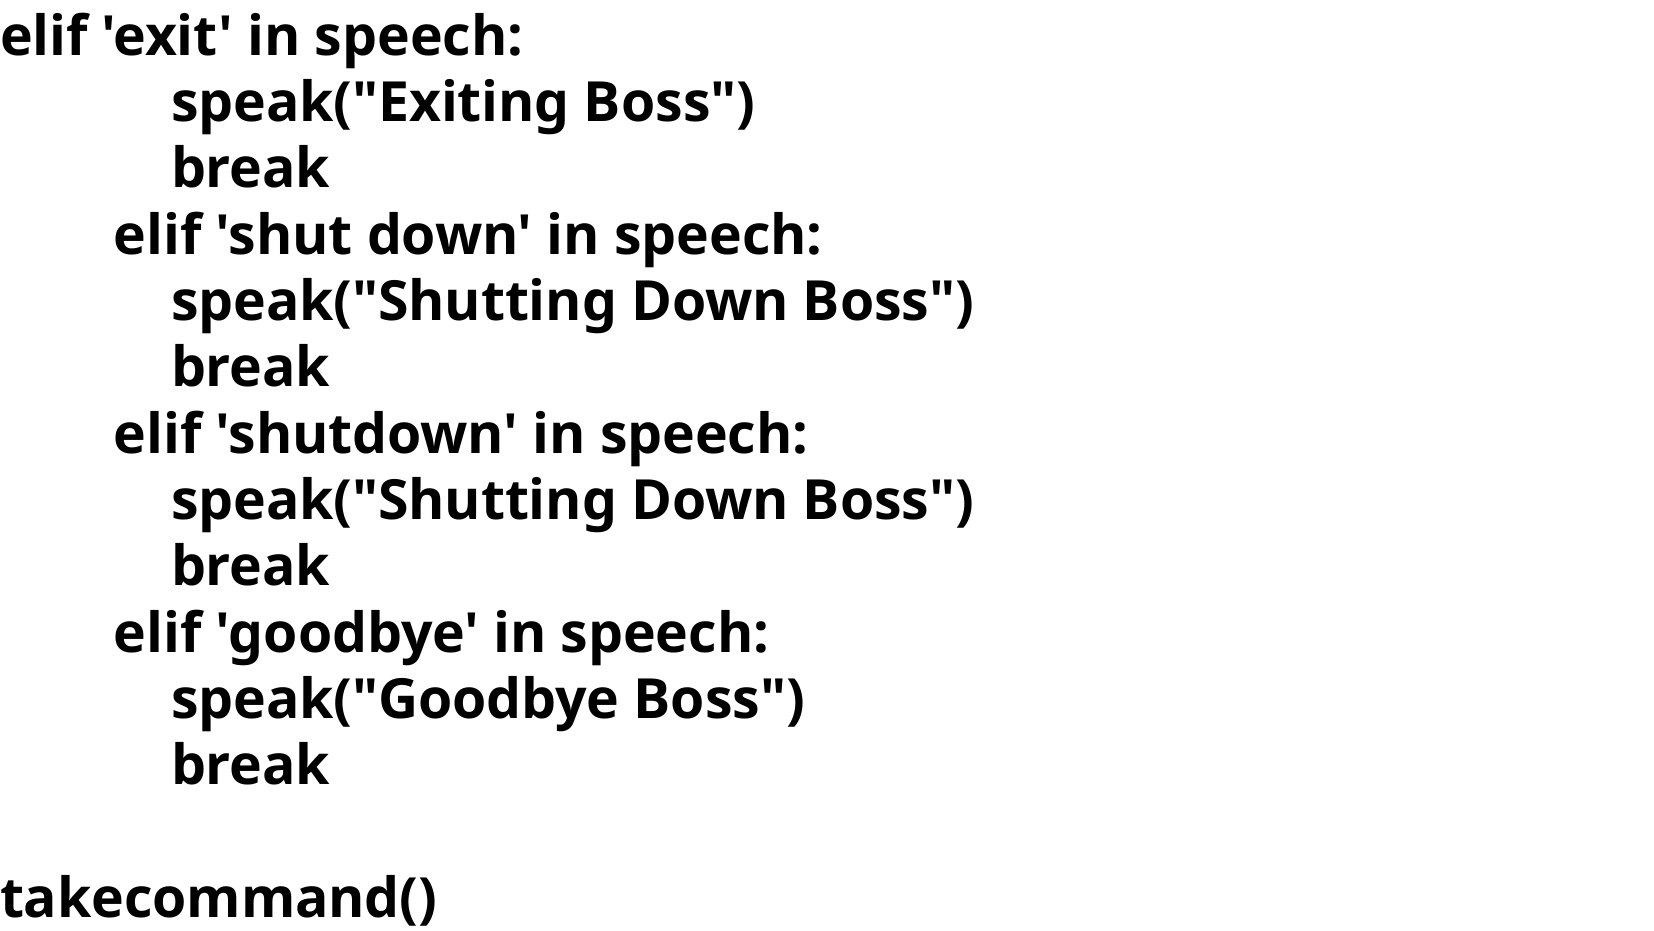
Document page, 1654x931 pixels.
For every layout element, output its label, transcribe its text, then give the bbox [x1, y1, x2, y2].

list elif 'exit' in speech: speak("Exiting Boss") break elif 'shut down' in speech: speak("Shutting Down Boss") break elif 'shutdown' in speech: speak("Shutting Down Boss") break elif 'goodbye' in speech: speak("Goodbye Boss") break takecommand() [0, 0, 1607, 931]
